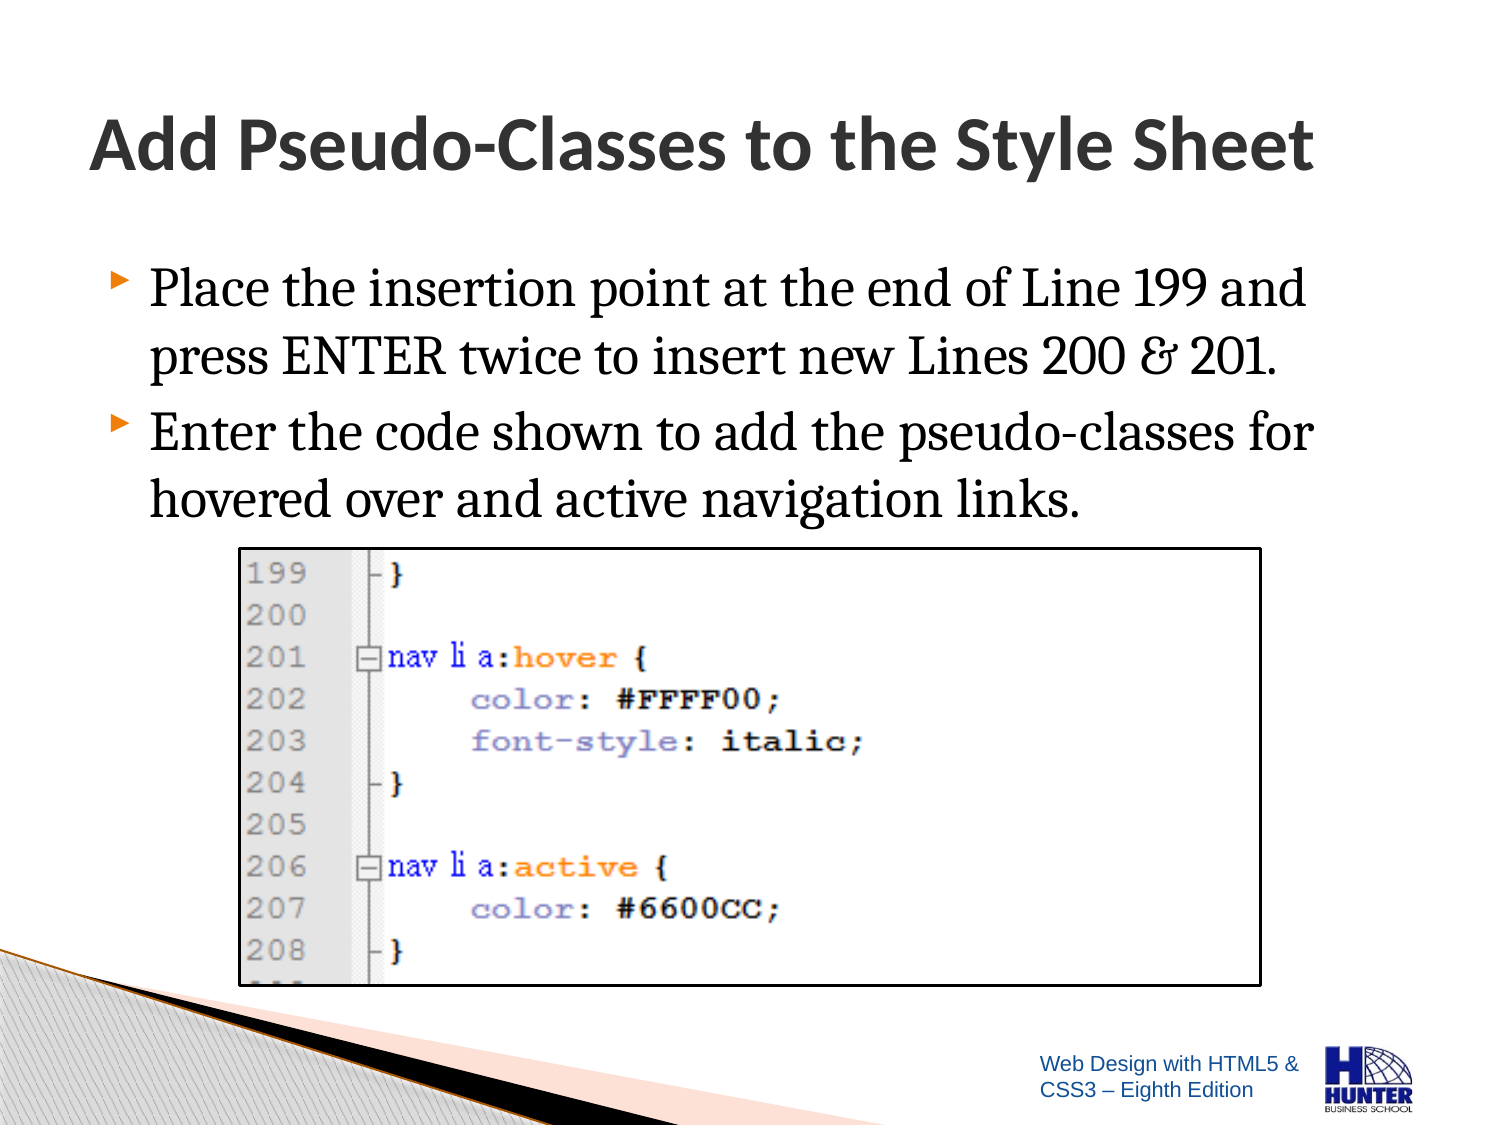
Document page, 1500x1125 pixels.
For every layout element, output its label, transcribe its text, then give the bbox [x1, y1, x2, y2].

title Add Pseudo-Classes to the Style Sheet [75, 45, 1425, 233]
picture [240, 549, 1260, 984]
list Place the insertion point at the end of Line 199 and press ENTER twice to insert new Lines 200 & 201. Enter the code shown to add the pseudo-classes for hovered over and active navigation links. [75, 243, 1425, 986]
picture [1325, 1046, 1413, 1113]
